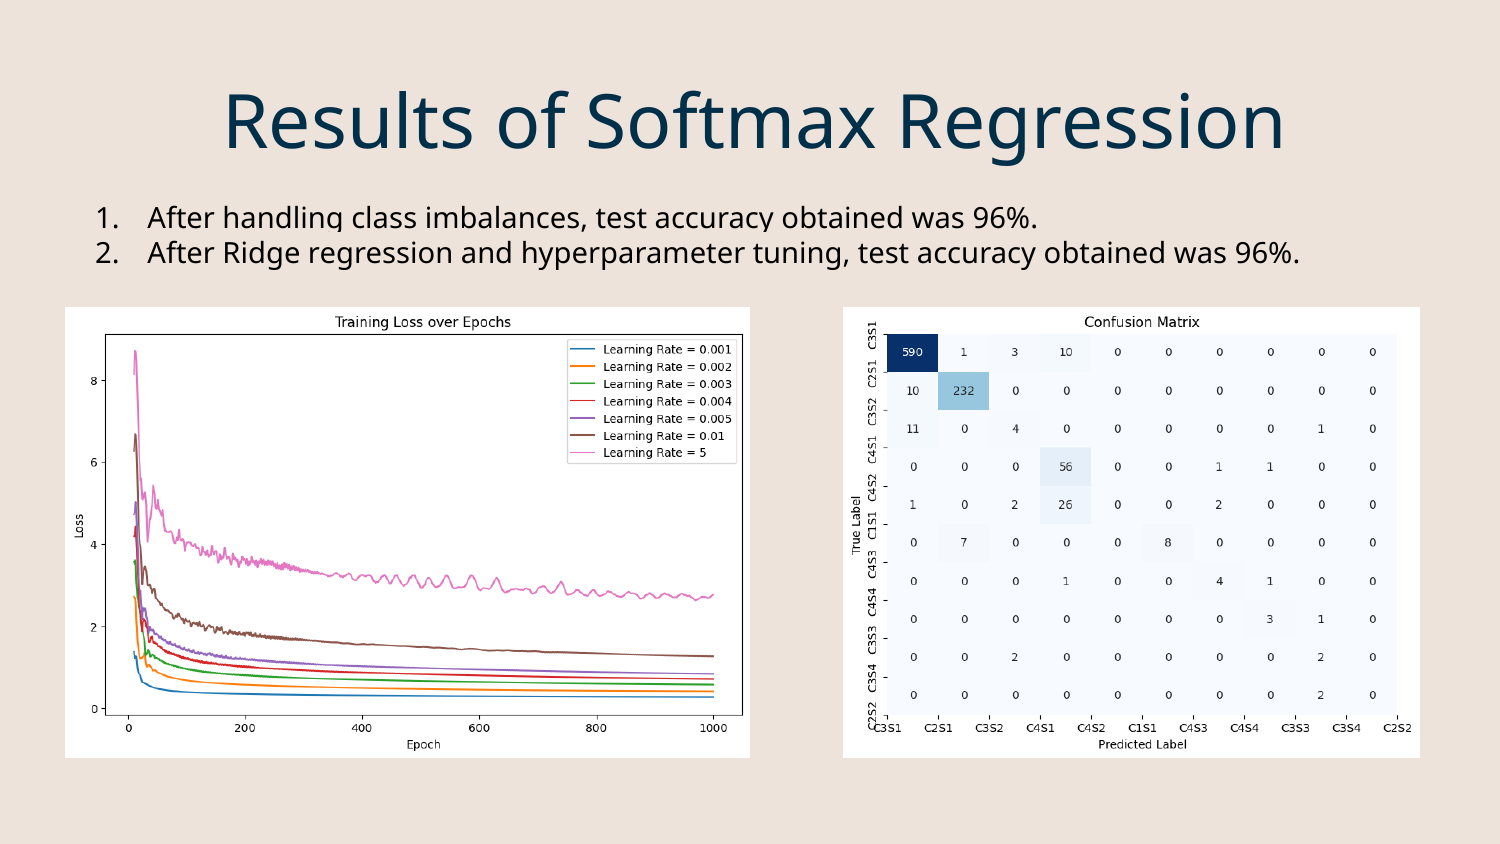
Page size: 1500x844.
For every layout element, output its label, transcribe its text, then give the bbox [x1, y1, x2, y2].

title Results of Softmax Regression [57, 17, 1443, 184]
picture [64, 307, 751, 758]
text_box After handling class imbalances, test accuracy obtained was 96%. After Ridge regression and hyperparameter tuning, test accuracy obtained was 96%. [57, 184, 1443, 844]
picture [842, 307, 1420, 758]
